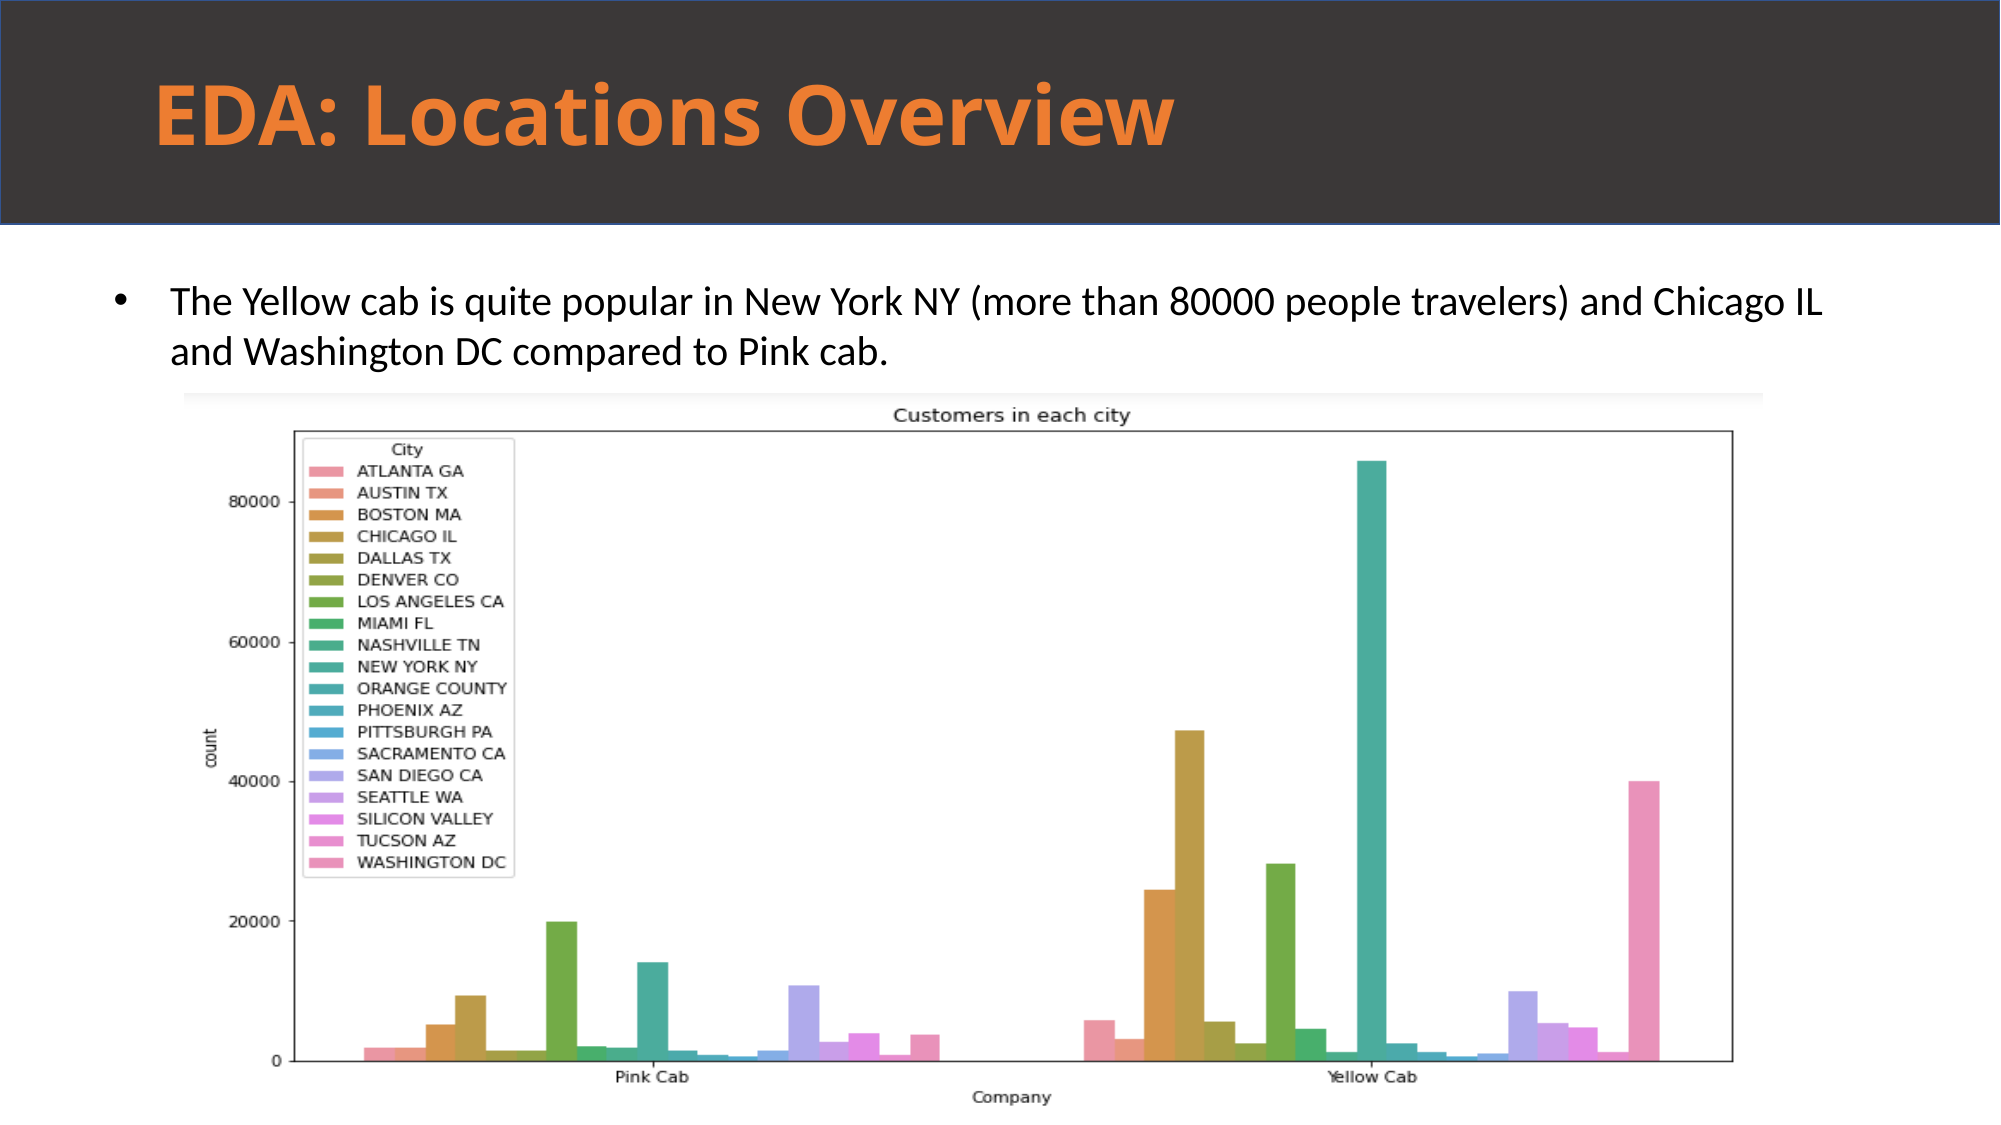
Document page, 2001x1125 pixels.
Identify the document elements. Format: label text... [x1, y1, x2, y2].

title EDA: Locations Overview [137, 9, 1863, 228]
text_box [0, 0, 2000, 225]
picture [184, 393, 1763, 1116]
text_box The Yellow cab is quite popular in New York NY (more than 80000 people travelers) and Chicago IL and Washington DC compared to Pink cab. [98, 266, 1899, 382]
